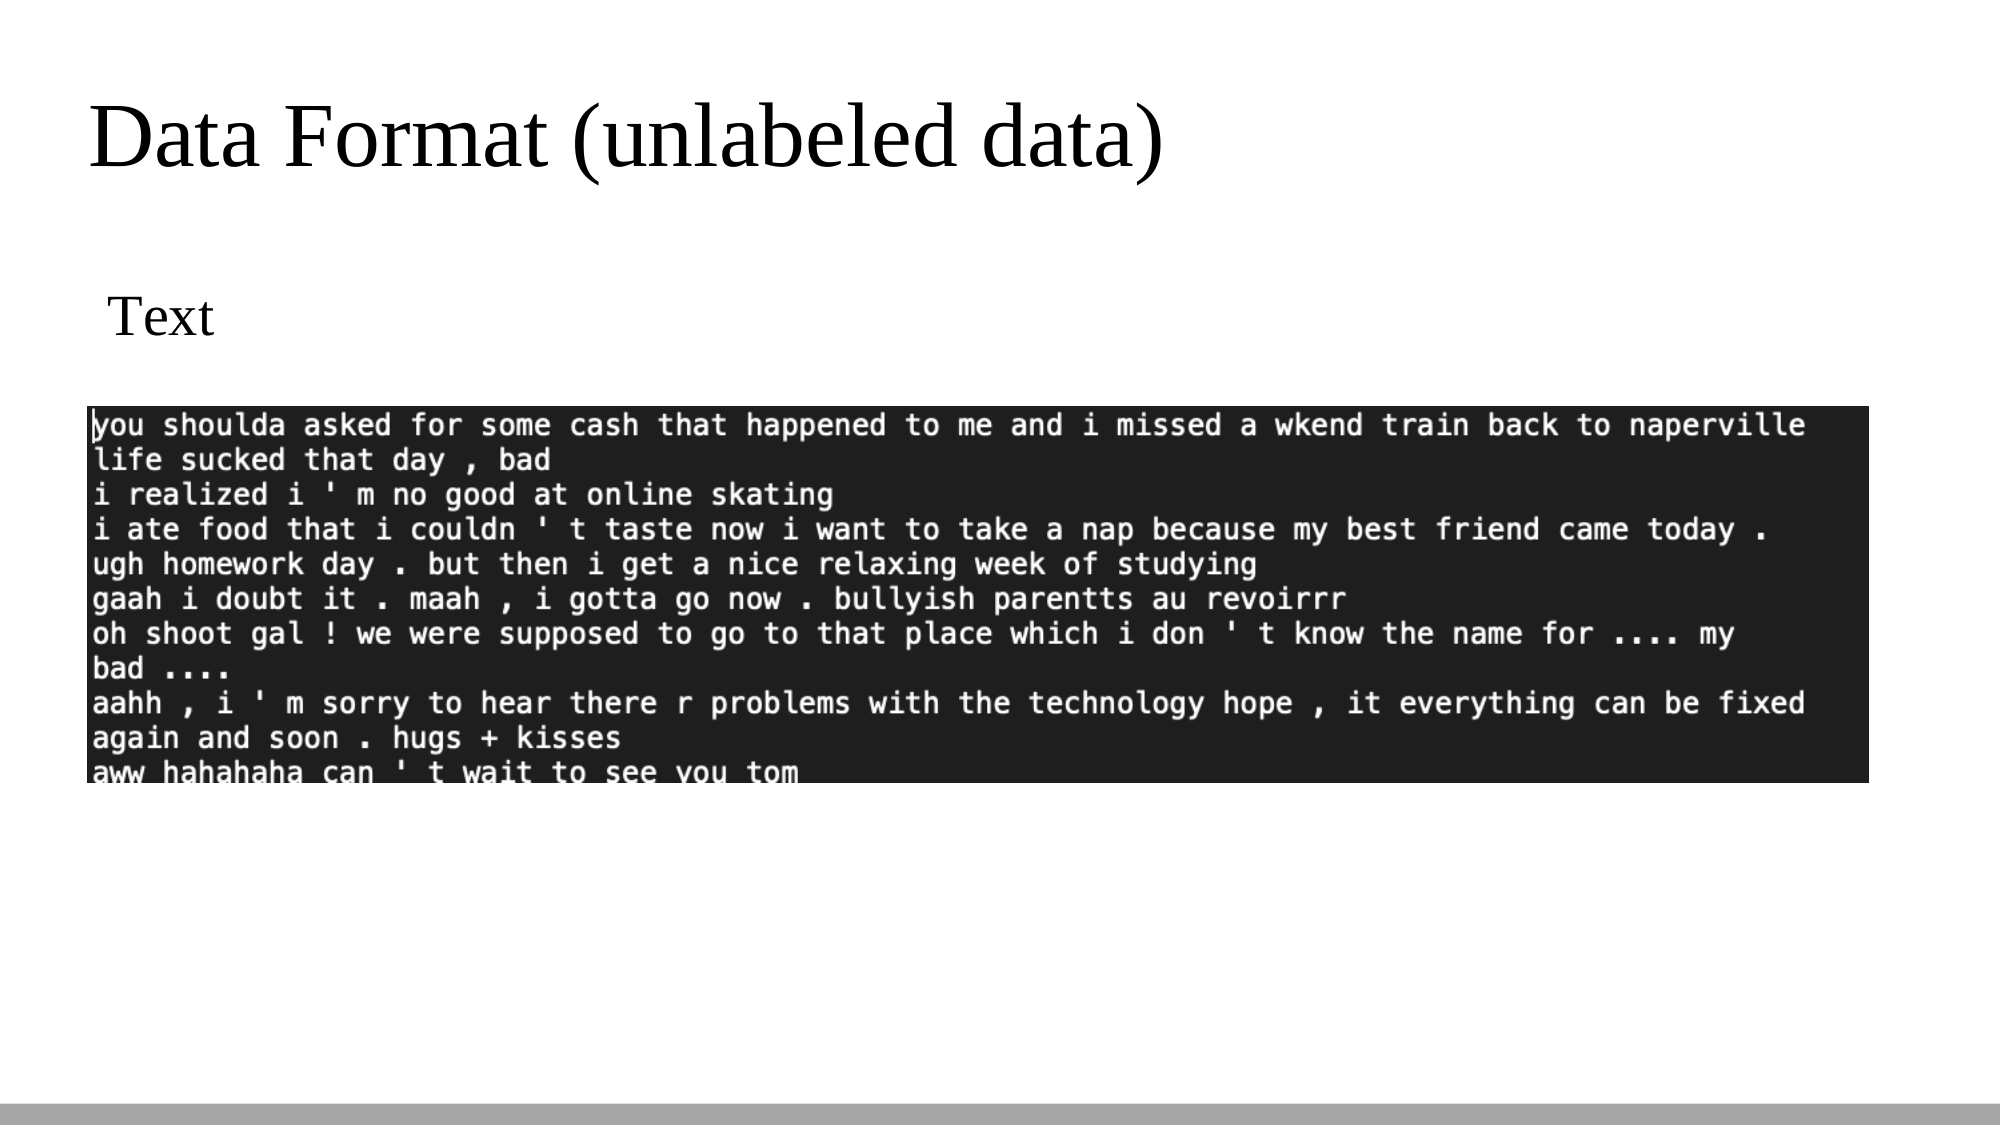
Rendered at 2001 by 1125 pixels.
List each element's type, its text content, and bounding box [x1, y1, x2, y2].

list Text [87, 246, 1952, 370]
title Data Format (unlabeled data) [68, 54, 1932, 210]
picture [87, 406, 1869, 783]
